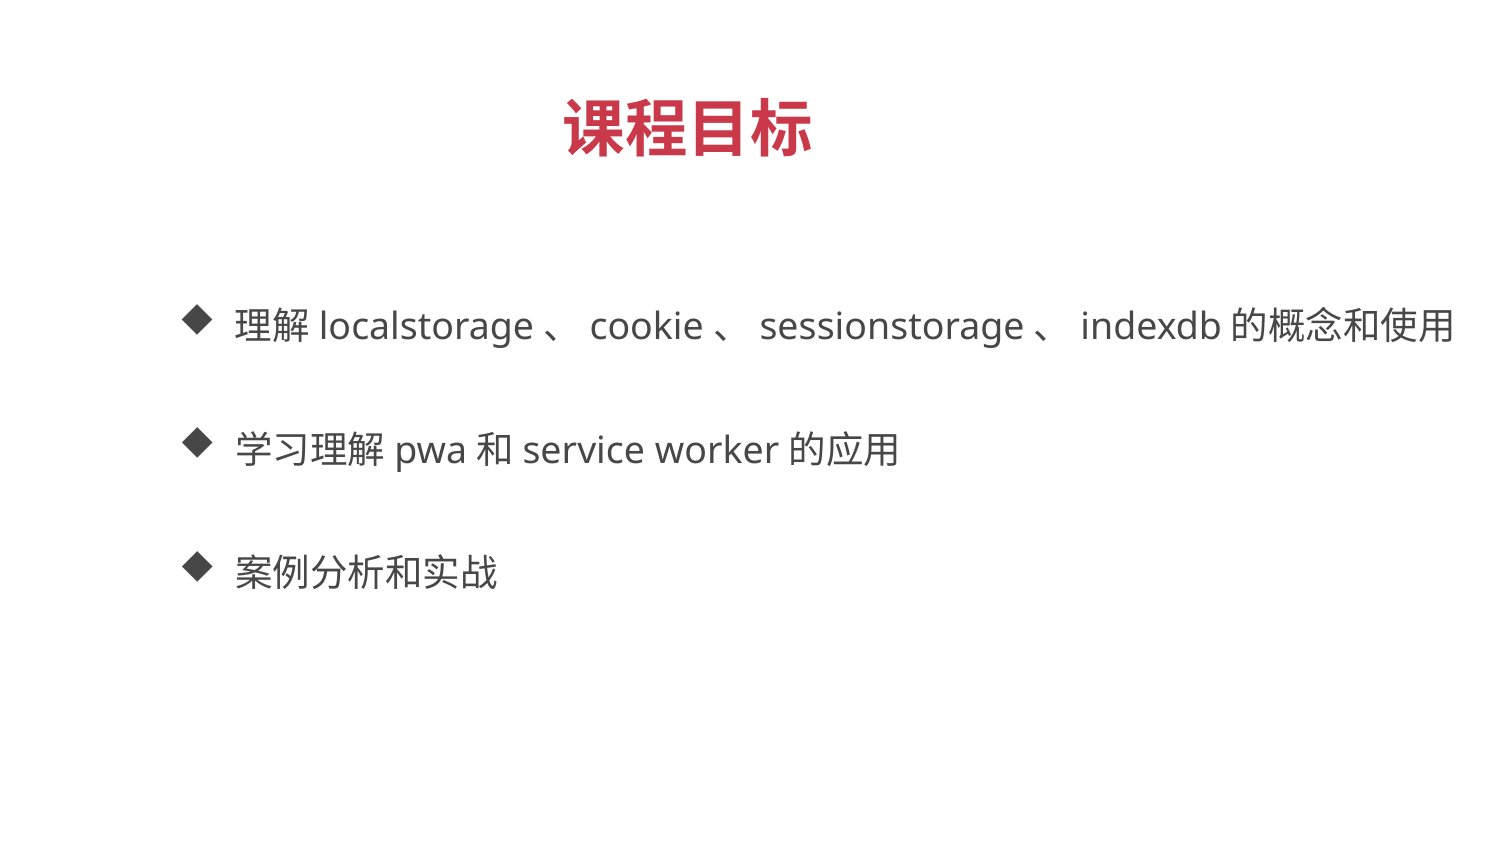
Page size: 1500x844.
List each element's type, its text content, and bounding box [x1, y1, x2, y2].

text_box 理解localstorage、cookie、sessionstorage、indexdb的概念和使用 [88, 294, 1494, 355]
text_box 学习理解pwa和service worker的应用 [89, 418, 1495, 478]
text_box 课程目标 [547, 81, 828, 172]
text_box 案例分析和实战 [89, 541, 1495, 602]
